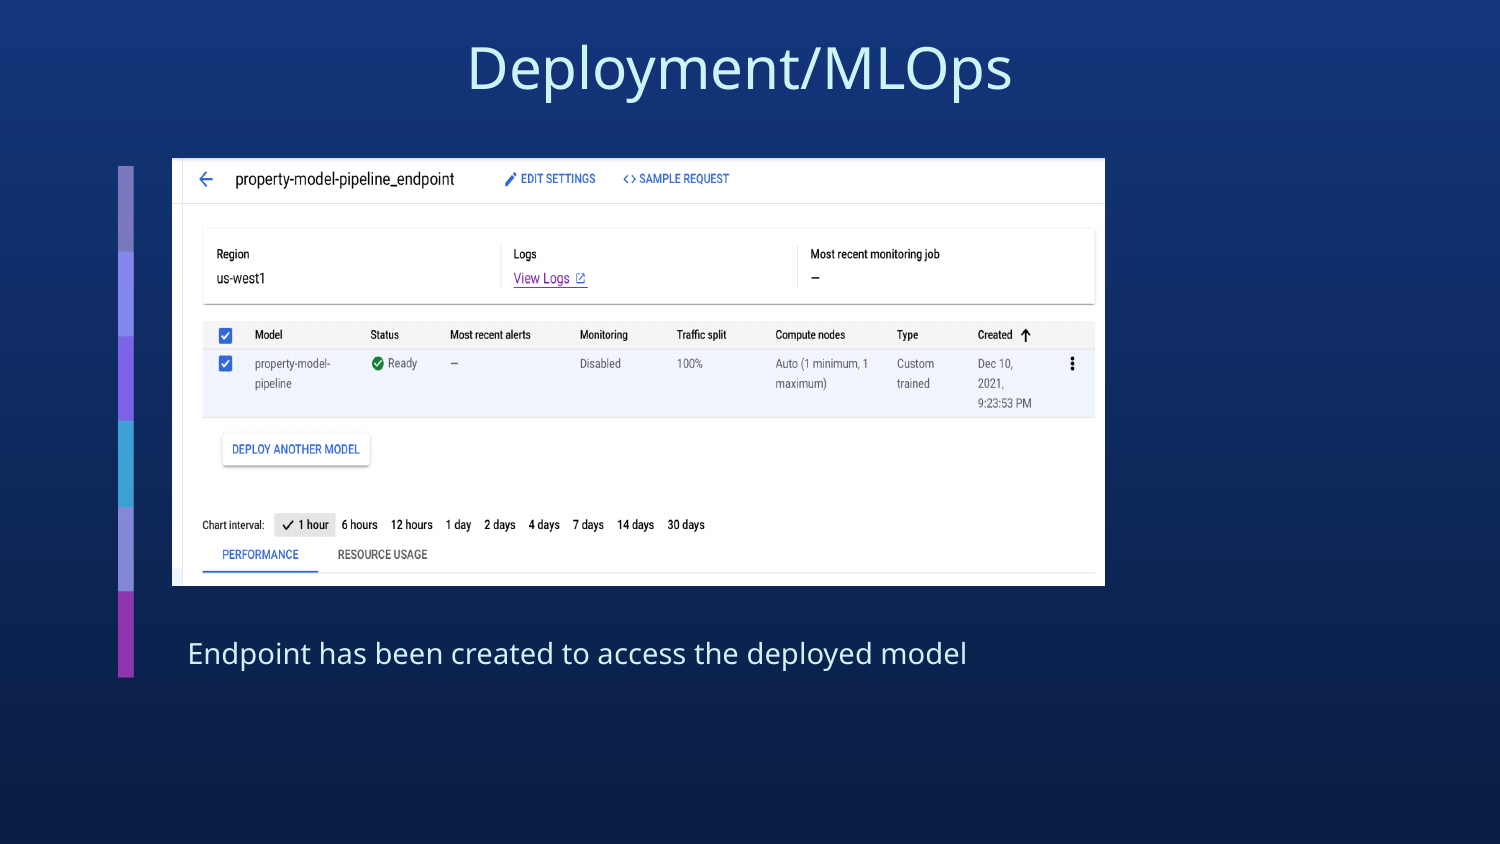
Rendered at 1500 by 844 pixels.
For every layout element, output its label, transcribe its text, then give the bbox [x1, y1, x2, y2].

title Deployment/MLOps [299, 16, 1181, 108]
picture [171, 158, 1106, 586]
list Endpoint has been created to access the deployed model [172, 585, 1491, 844]
